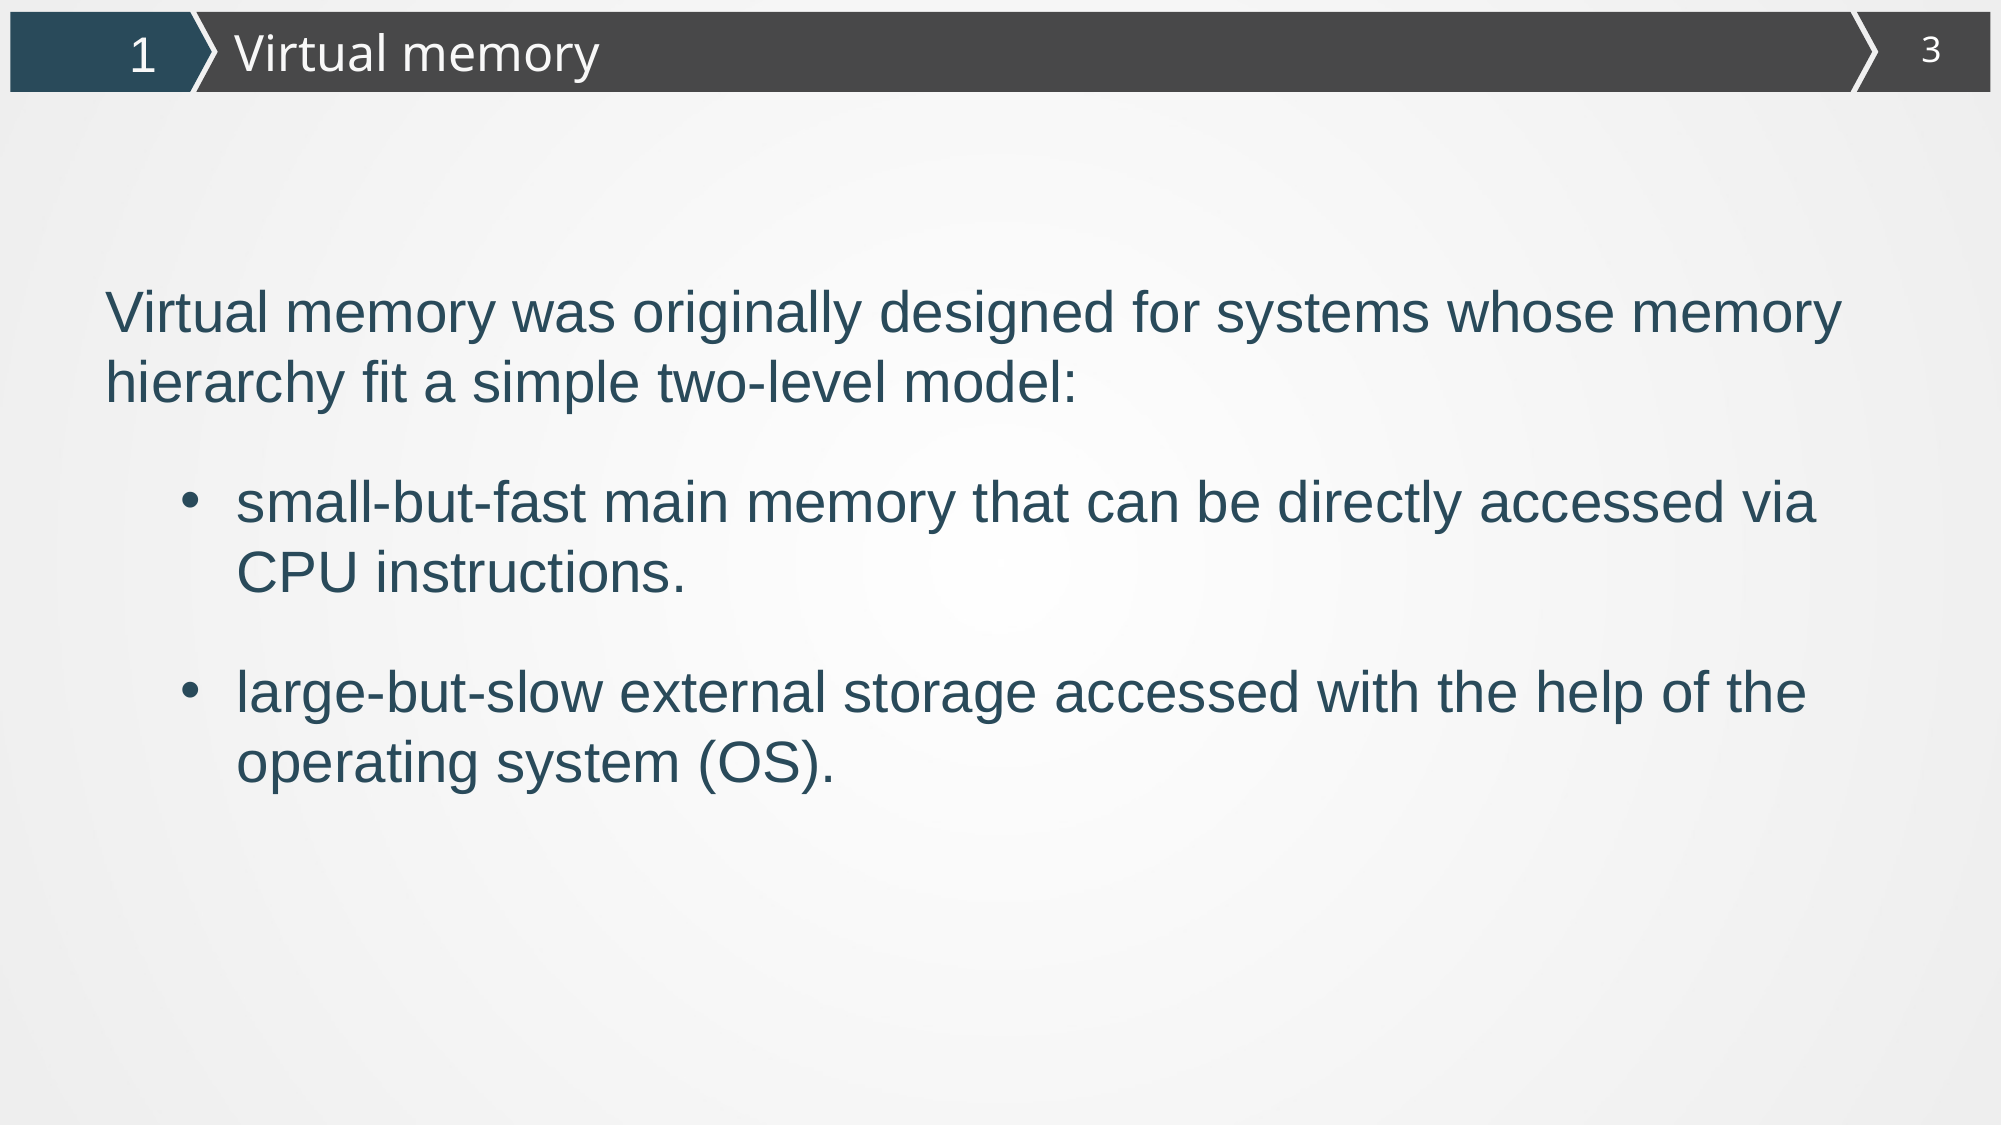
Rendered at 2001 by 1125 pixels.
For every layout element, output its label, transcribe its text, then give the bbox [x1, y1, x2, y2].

text_box Virtual memory [220, 14, 1060, 89]
text_box Virtual memory was originally designed for systems whose memory hierarchy fit a simple two-level model: small-but-fast main memory that can be directly accessed via CPU instructions. large-but-slow external storage accessed with the help of the operating system (OS). [90, 267, 1922, 802]
text_box 1 [114, 14, 186, 90]
picture [0, 0, 2001, 1125]
